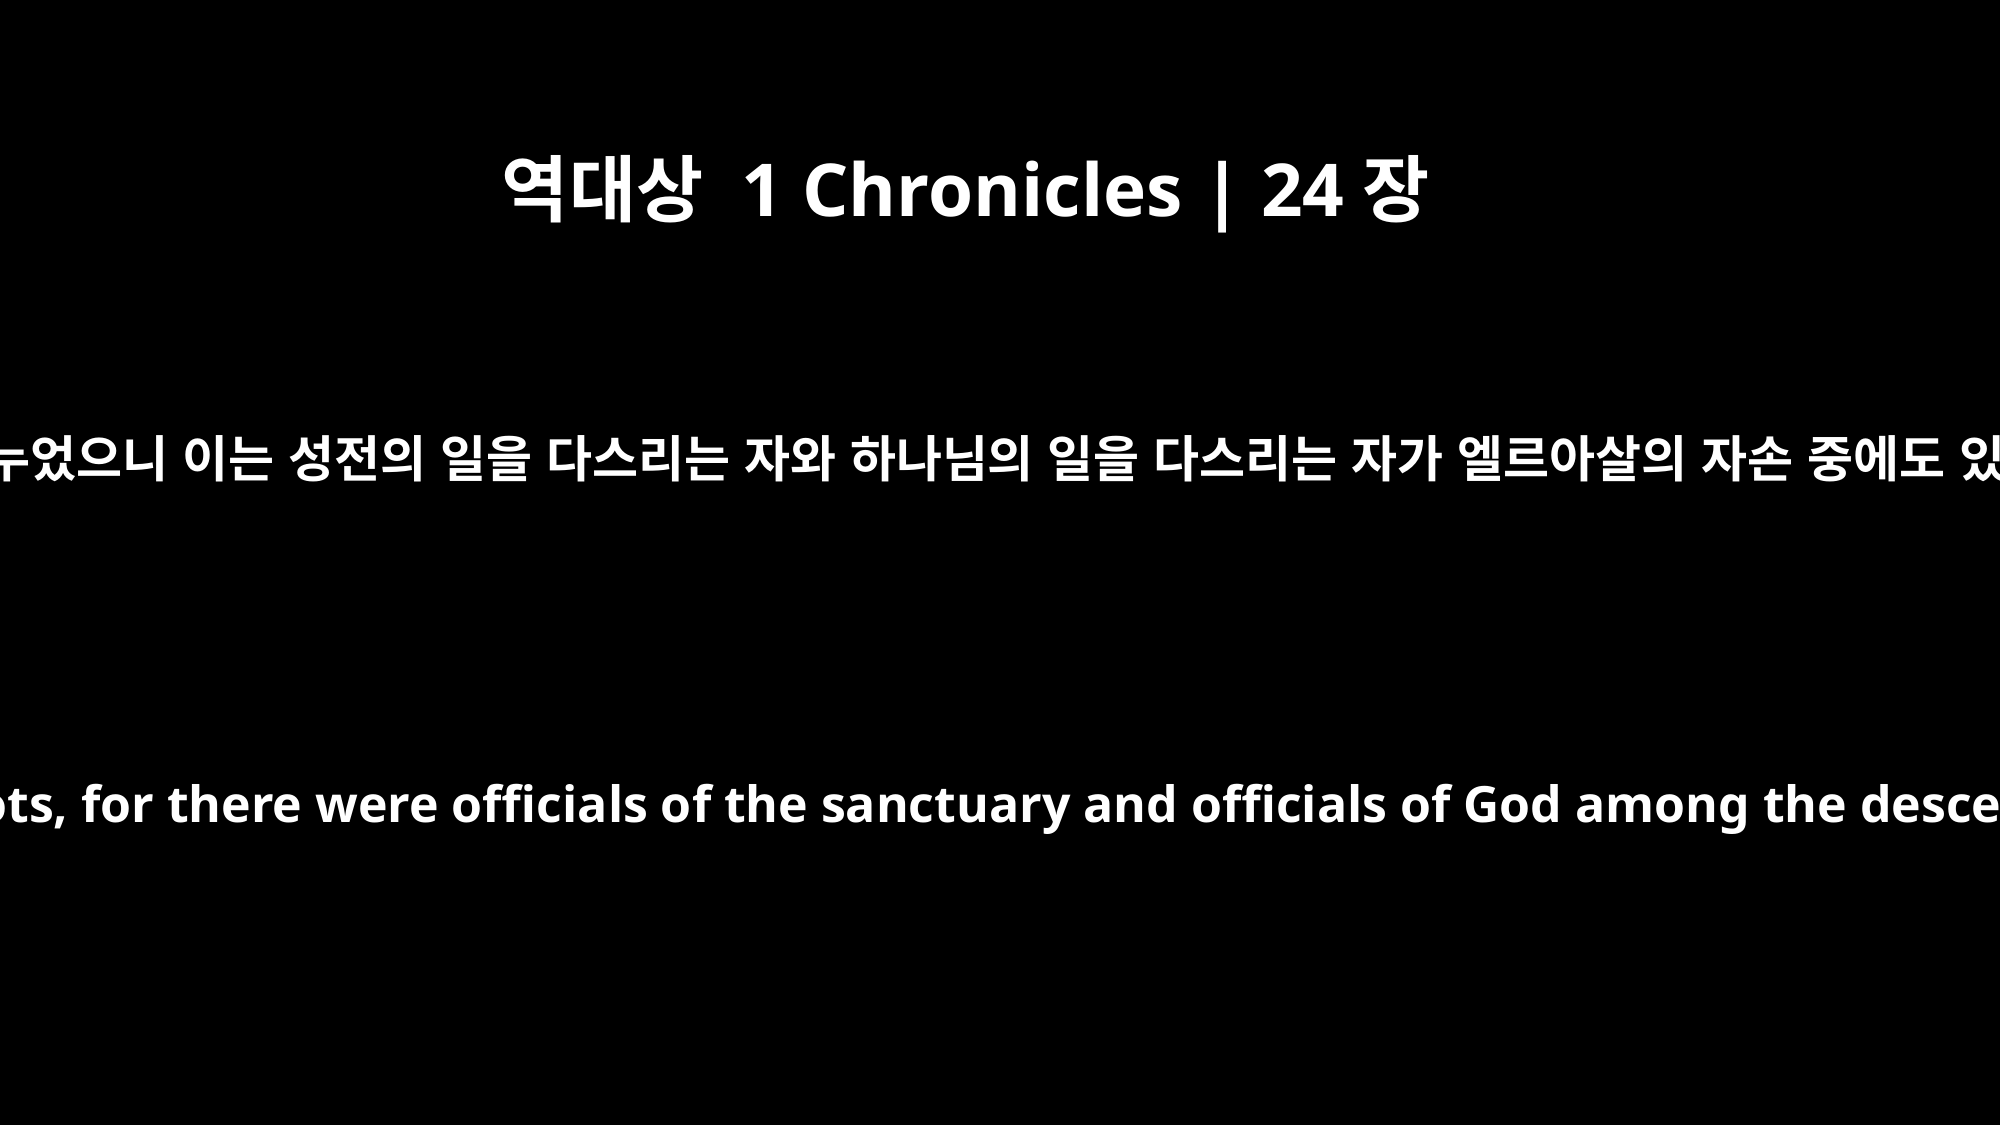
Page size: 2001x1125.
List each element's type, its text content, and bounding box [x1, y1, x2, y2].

text_box They divided them impartially by drawing lots, for there were officials of the sanctuary and officials of God among the descendants of both Eleazar and Ithamar. [0, 764, 2000, 840]
text_box 역대상 1 Chronicles | 24장 [487, 136, 1445, 239]
text_box 5 이에 제비 뽑아 피차에 차등이 없이 나누었으니 이는 성전의 일을 다스리는 자와 하나님의 일을 다스리는 자가 엘르아살의 자손 중에도 있고 이다말의 자손 중에도 있음이라 [0, 359, 2000, 495]
